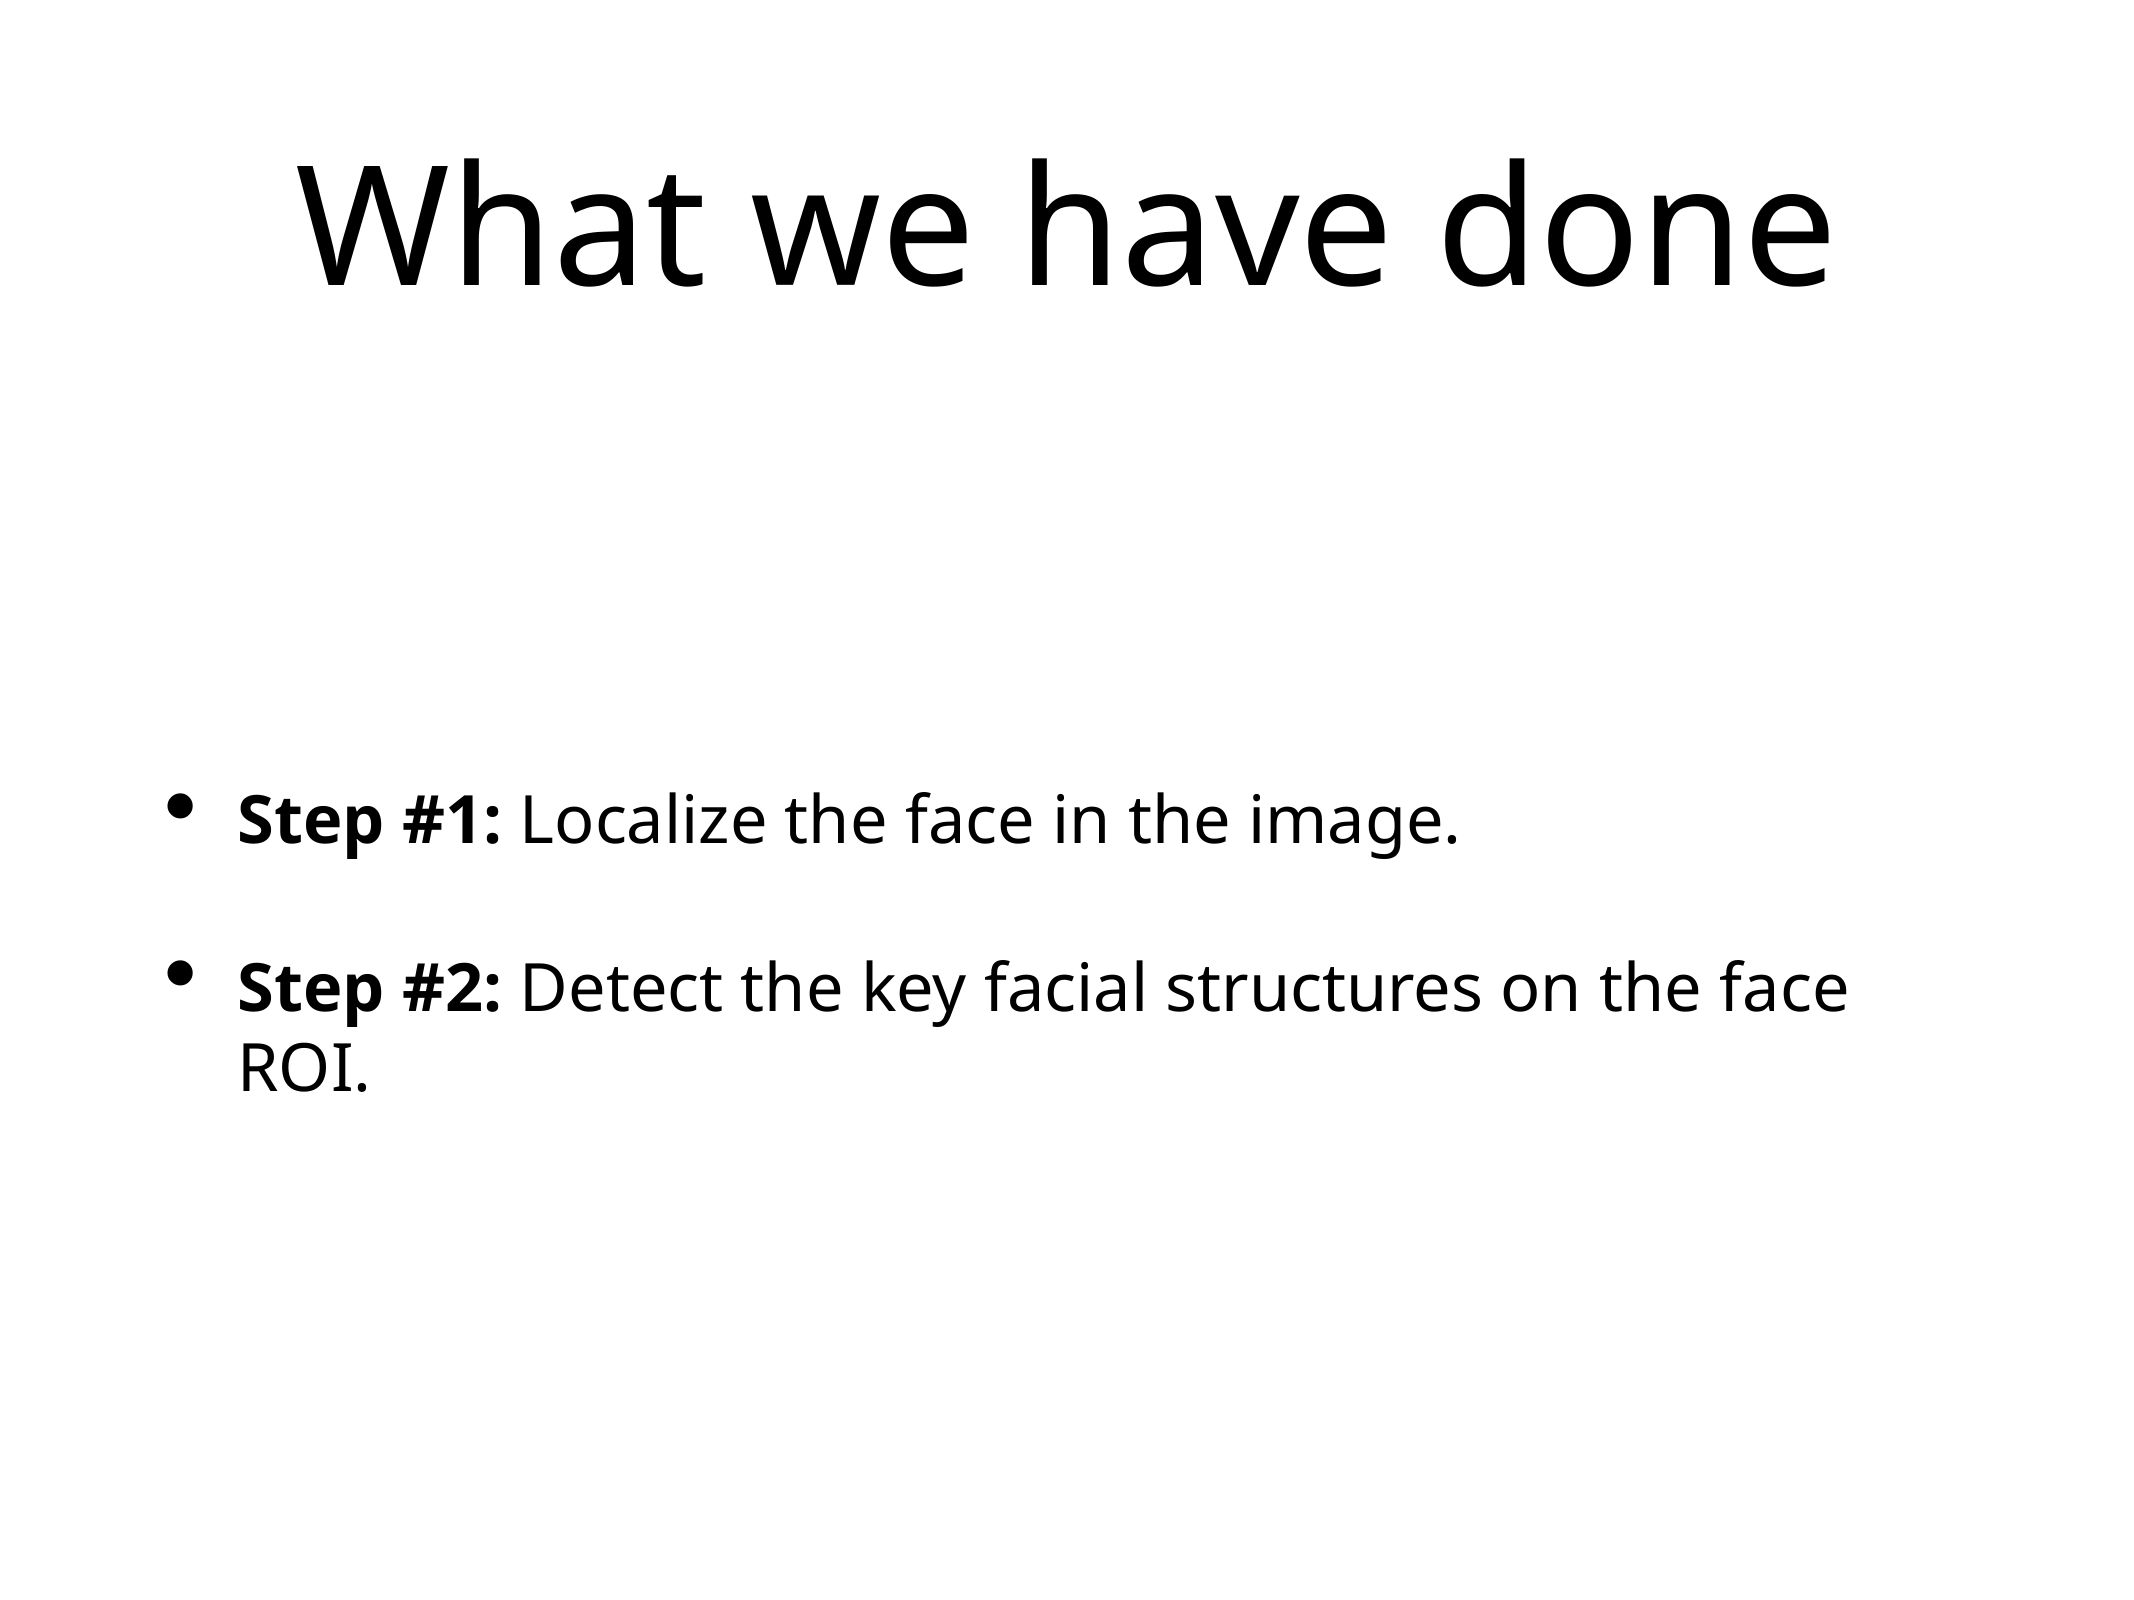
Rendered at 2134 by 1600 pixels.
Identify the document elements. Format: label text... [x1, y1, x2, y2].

title What we have done [155, 41, 1978, 397]
list Step #1: Localize the face in the image. Step #2: Detect the key facial structures on the face ROI. [155, 424, 1978, 1457]
